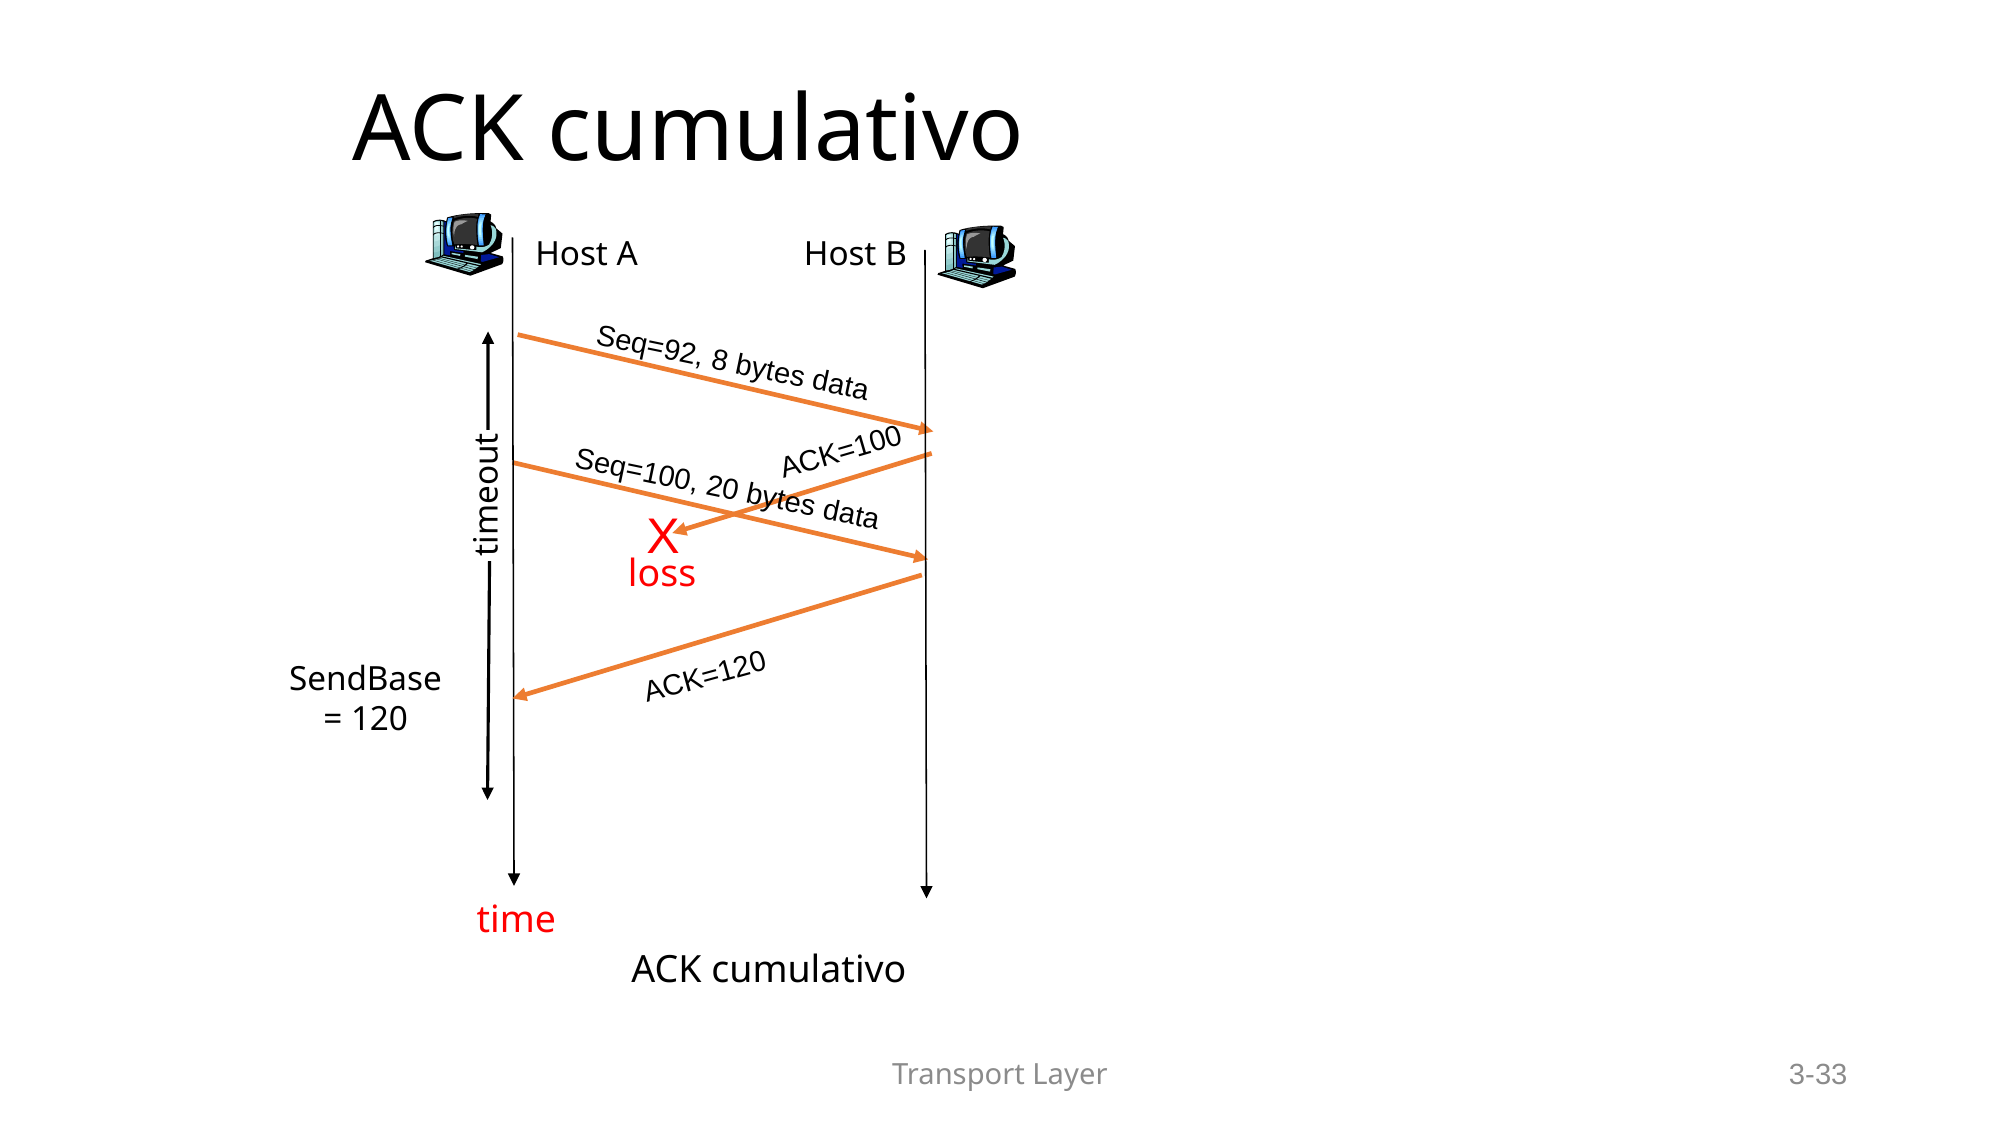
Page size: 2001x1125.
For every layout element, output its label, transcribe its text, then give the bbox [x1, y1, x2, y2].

footer Transport Layer [662, 1042, 1338, 1103]
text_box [424, 212, 1018, 998]
text_box SendBase = 120 [274, 649, 424, 745]
title ACK cumulativo [337, 37, 1675, 225]
slide_number 3-33 [1412, 1042, 1863, 1103]
